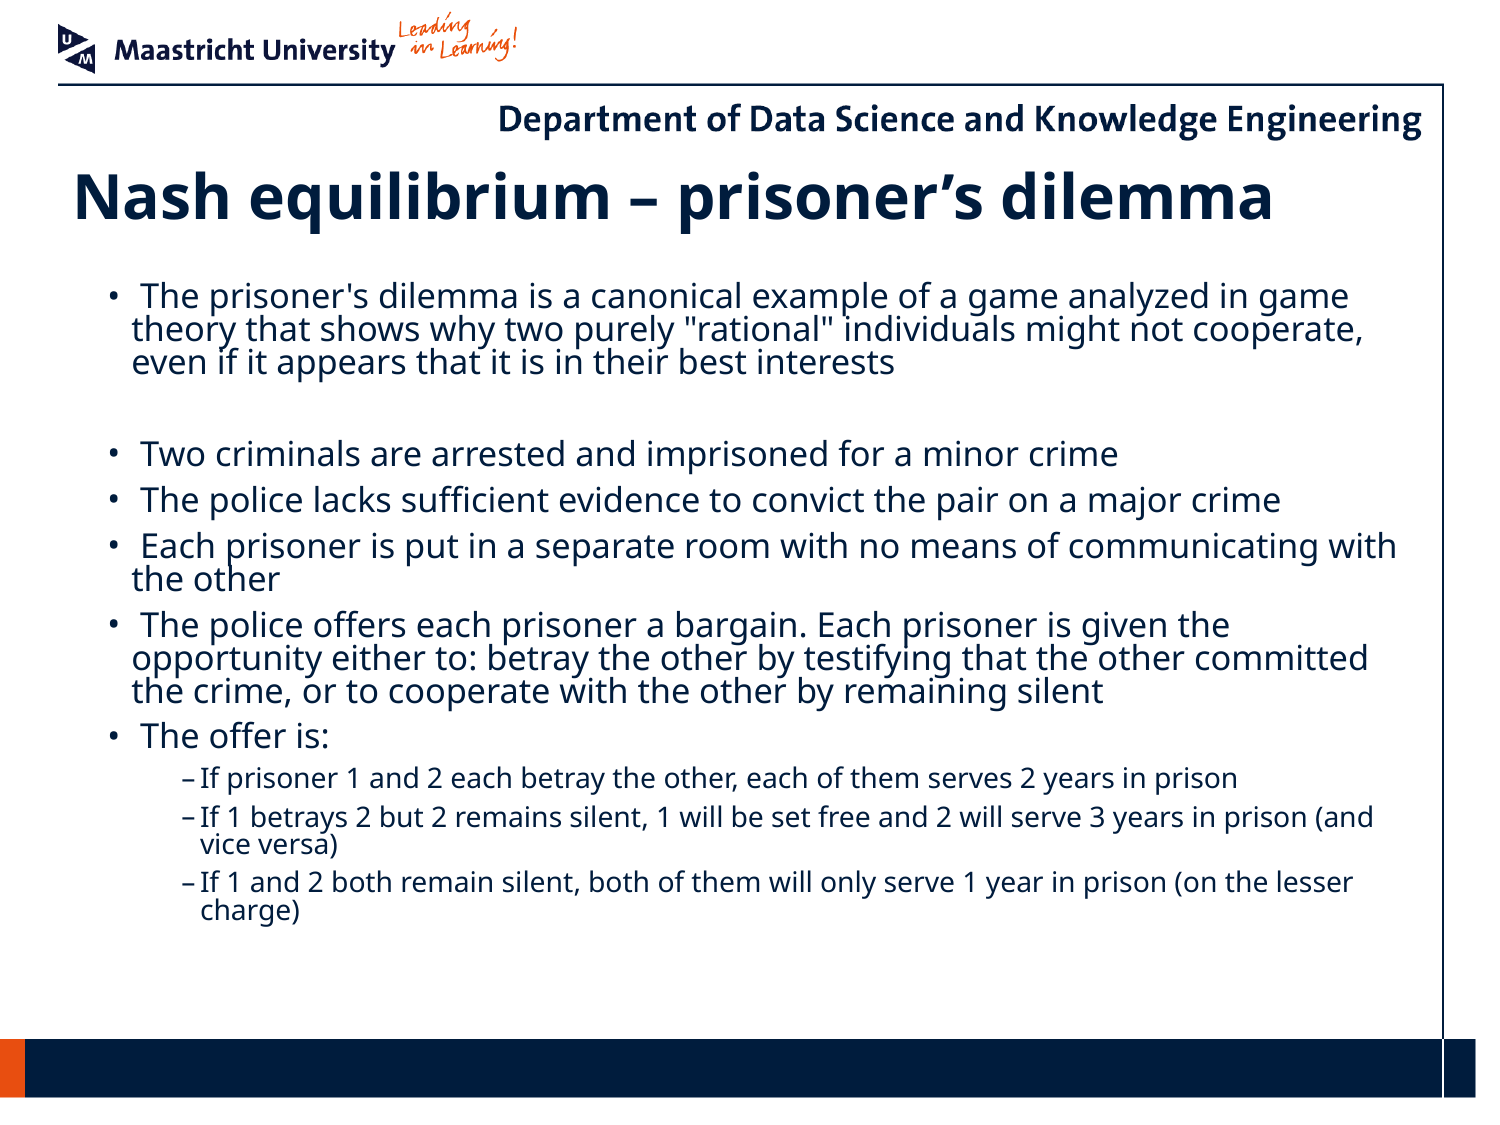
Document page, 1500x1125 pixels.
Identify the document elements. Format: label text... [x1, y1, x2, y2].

picture [0, 0, 1500, 1125]
title Nash equilibrium – prisoner’s dilemma [57, 142, 1425, 267]
list The prisoner's dilemma is a canonical example of a game analyzed in game theory that shows why two purely "rational" individuals might not cooperate, even if it appears that it is in their best interests Two criminals are arrested and imprisoned for a minor crime The police lacks sufficient evidence to convict the pair on a major crime Each prisoner is put in a separate room with no means of communicating with the other The police offers each prisoner a bargain. Each prisoner is given the opportunity either to: betray the other by testifying that the other committed the crime, or to cooperate with the other by remaining silent The offer is: If prisoner 1 and 2 each betray the other, each of them serves 2 years in prison If 1 betrays 2 but 2 remains silent, 1 will be set free and 2 will serve 3 years in prison (and vice versa) If 1 and 2 both remain silent, both of them will only serve 1 year in prison (on the lesser charge) [57, 267, 1425, 943]
